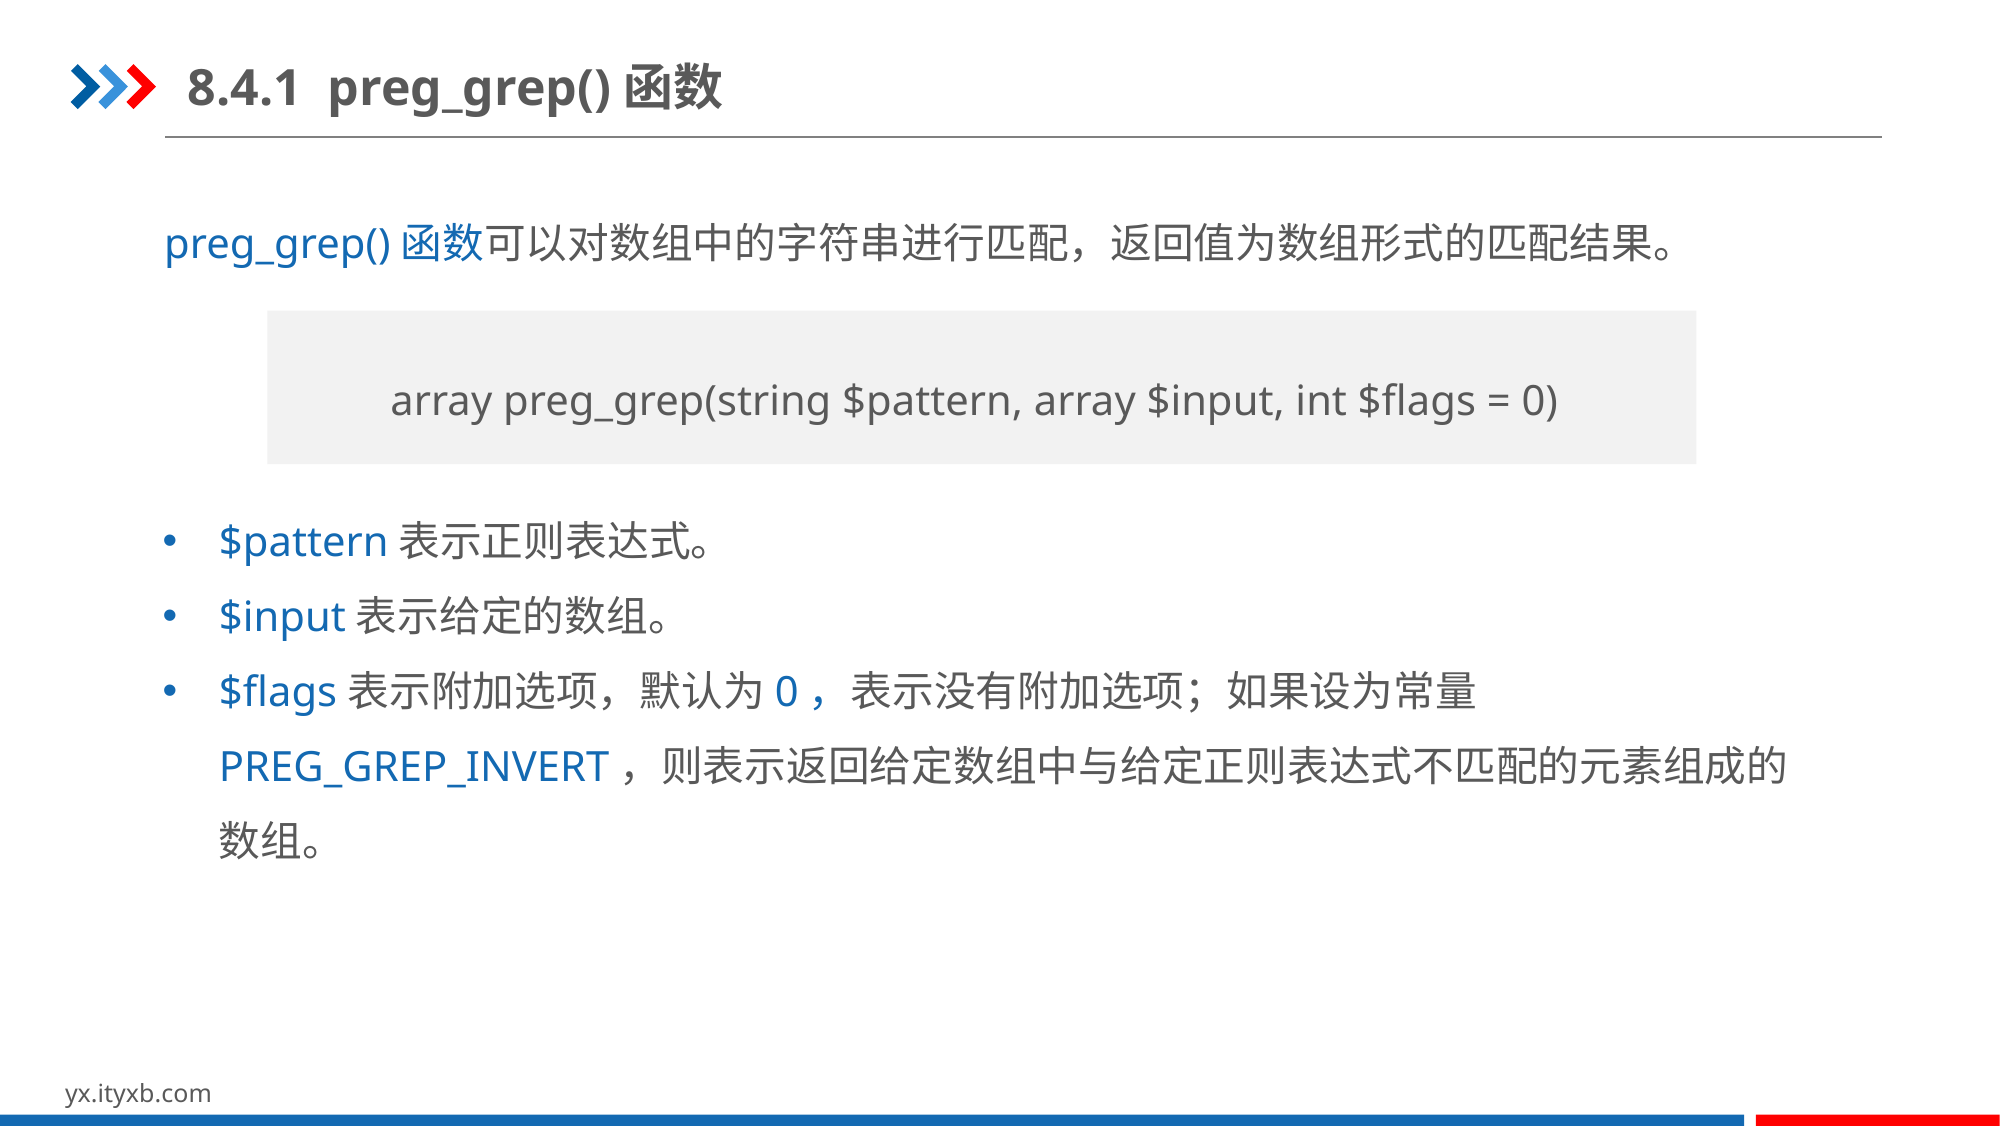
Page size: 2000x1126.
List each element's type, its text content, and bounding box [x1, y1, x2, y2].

text_box 8.4.1 preg_grep()函数 [187, 43, 827, 127]
text_box [267, 310, 1697, 465]
text_box array preg_grep(string $pattern, array $input, int $flags = 0) [375, 341, 1757, 432]
text_box preg_grep()函数可以对数组中的字符串进行匹配，返回值为数组形式的匹配结果。 [149, 184, 1839, 275]
text_box $pattern表示正则表达式。 $input表示给定的数组。 $flags表示附加选项，默认为0，表示没有附加选项；如果设为常量PREG_GREP_INVERT，则表示返回给定数组中与给定正则表达式不匹配的元素组成的数组。 [147, 482, 1837, 873]
